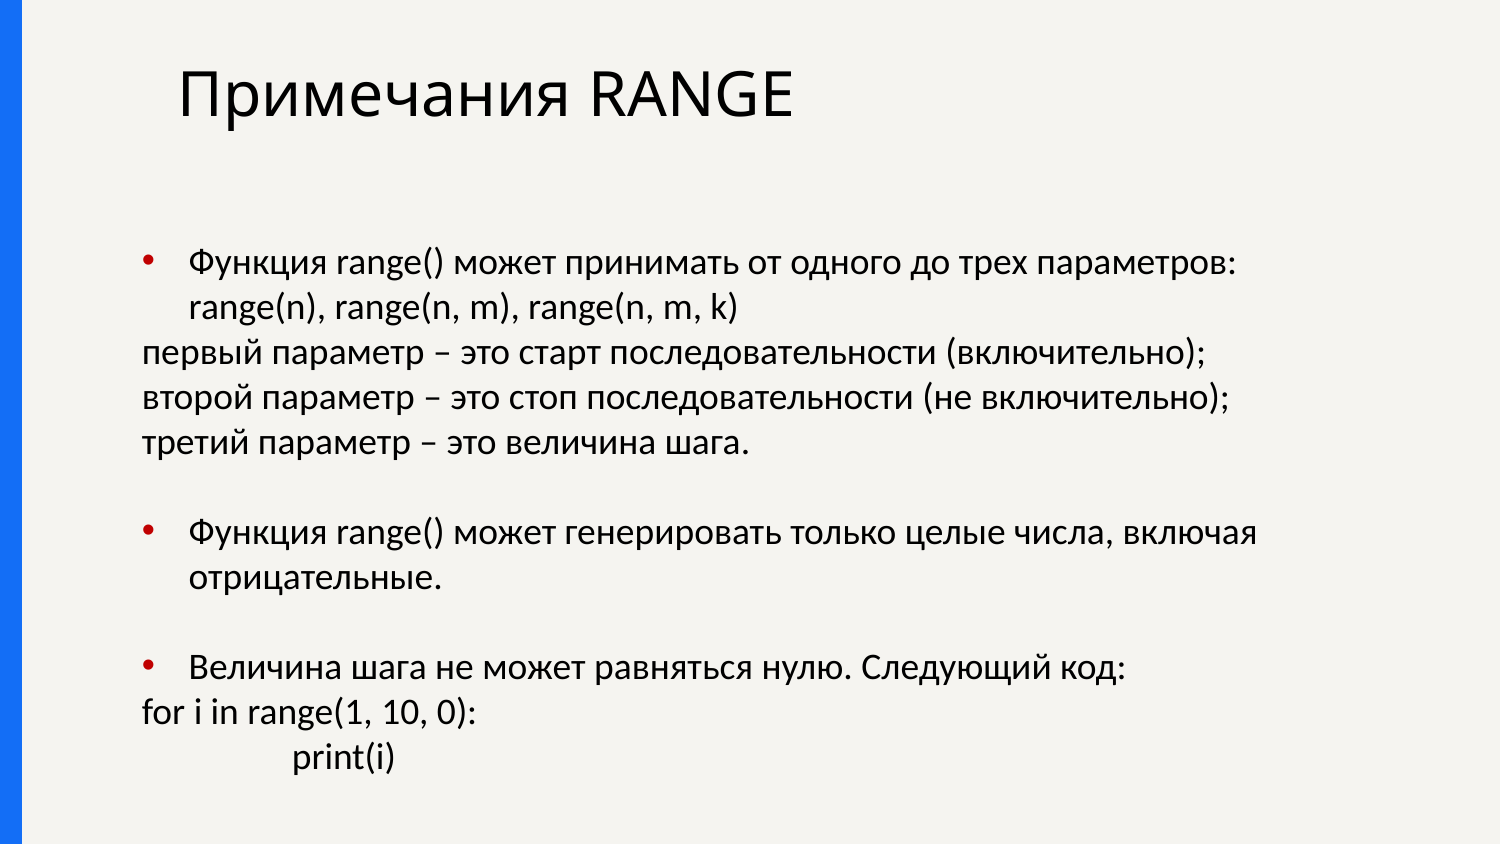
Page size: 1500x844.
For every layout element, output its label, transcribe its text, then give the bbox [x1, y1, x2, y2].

text_box Функция range() может принимать от одного до трех параметров: range(n), range(n, m), range(n, m, k) первый параметр – это старт последовательности (включительно); второй параметр – это стоп последовательности (не включительно); третий параметр – это величина шага. Функция range() может генерировать только целые числа, включая отрицательные. Величина шага не может равняться нулю. Следующий код: for i in range(1, 10, 0): print(i) [127, 229, 1373, 785]
title Примечания RANGE [162, 38, 1428, 192]
text_box [0, 0, 22, 844]
